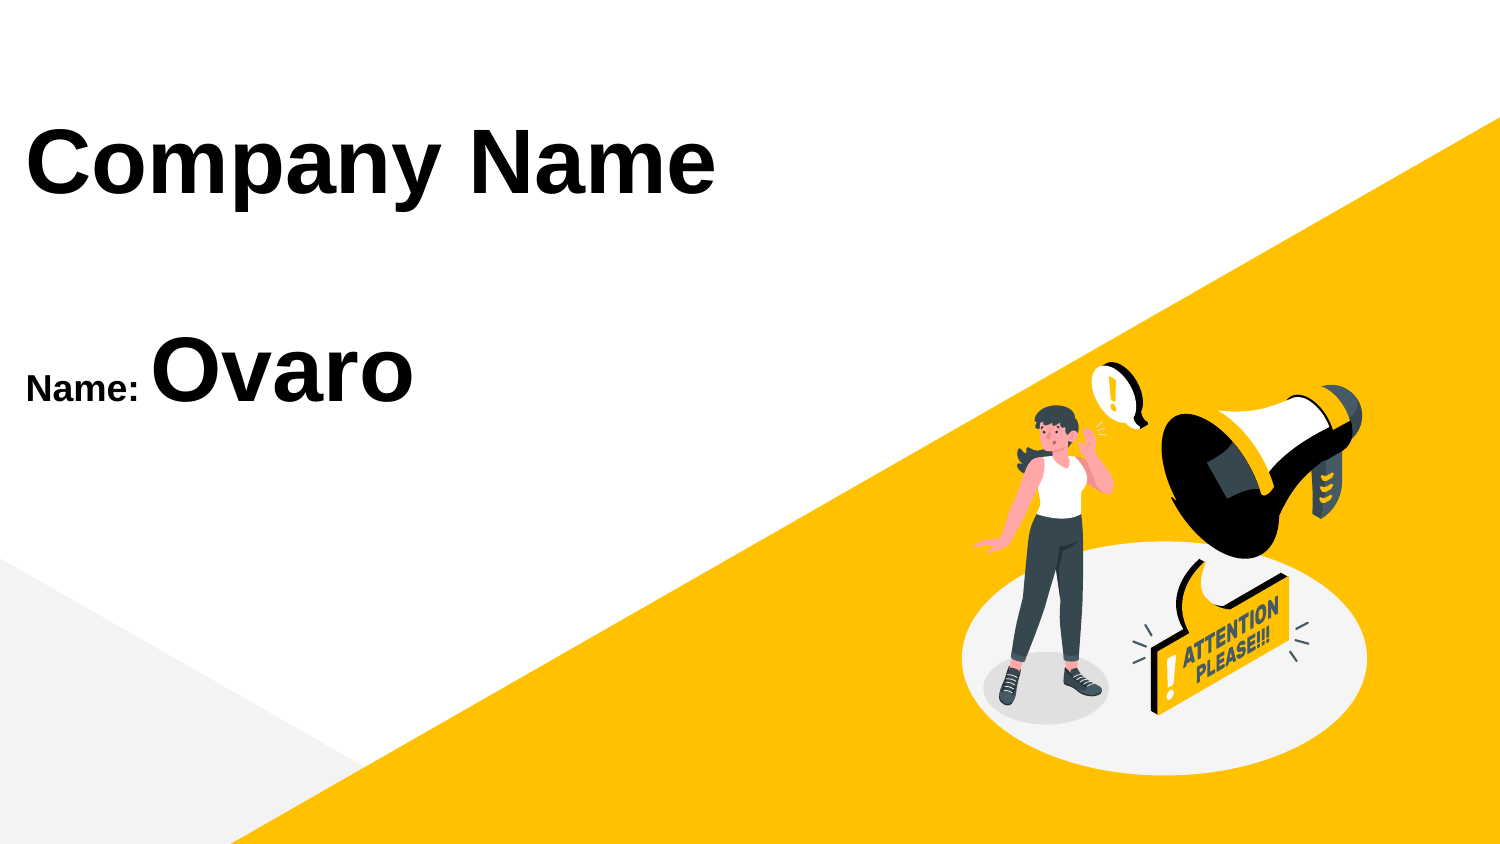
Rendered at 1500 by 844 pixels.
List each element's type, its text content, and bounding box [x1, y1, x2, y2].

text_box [961, 361, 1368, 776]
table_header Company Name Name: Ovaro [15, 85, 945, 432]
